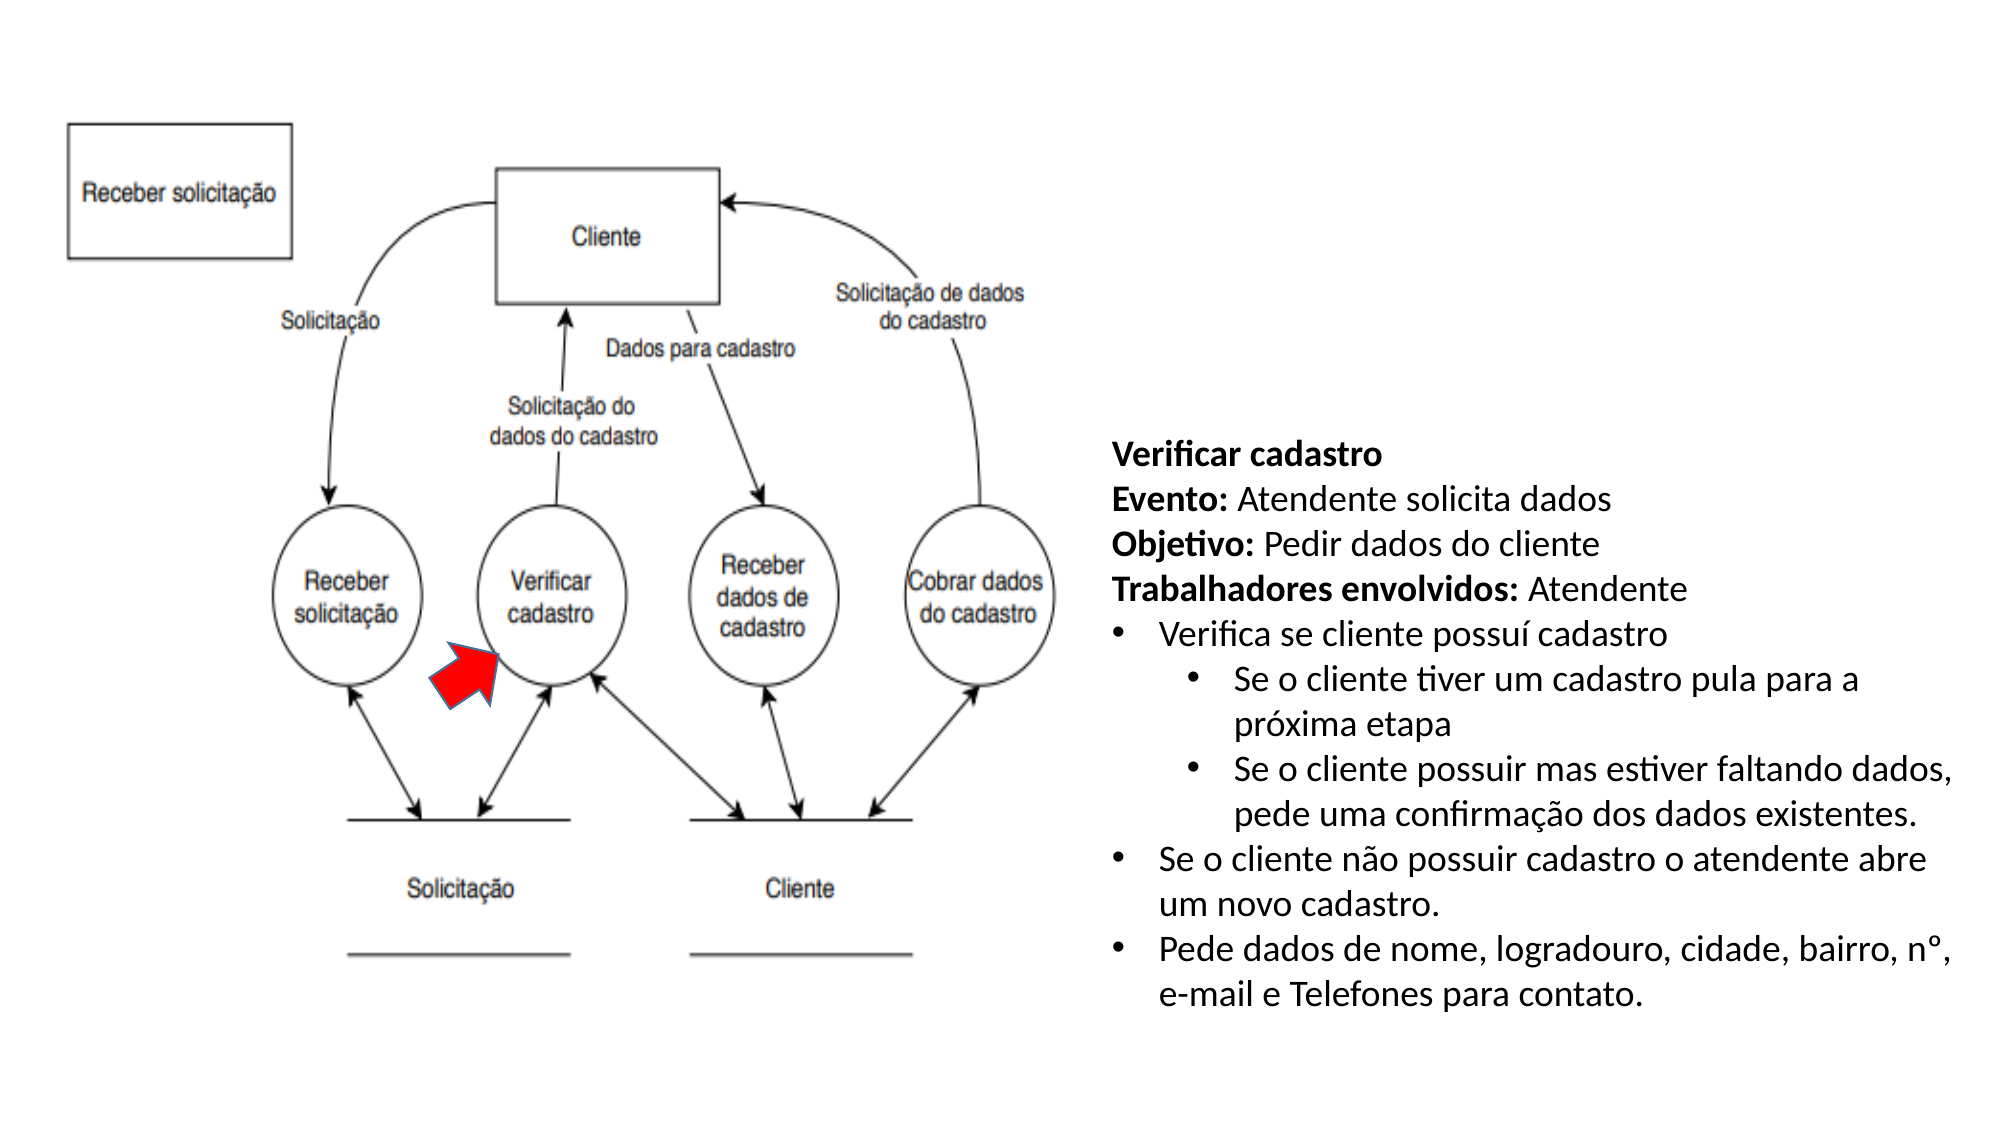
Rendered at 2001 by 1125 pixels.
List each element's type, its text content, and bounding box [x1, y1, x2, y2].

text_box Verificar cadastro Evento: Atendente solicita dados Objetivo: Pedir dados do cliente Trabalhadores envolvidos: Atendente Verifica se cliente possuí cadastro Se o cliente tiver um cadastro pula para a próxima etapa Se o cliente possuir mas estiver faltando dados, pede uma confirmação dos dados existentes. Se o cliente não possuir cadastro o atendente abre um novo cadastro. Pede dados de nome, logradouro, cidade, bairro, nº, e-mail e Telefones para contato. [1097, 421, 1978, 1067]
picture [50, 59, 1072, 993]
